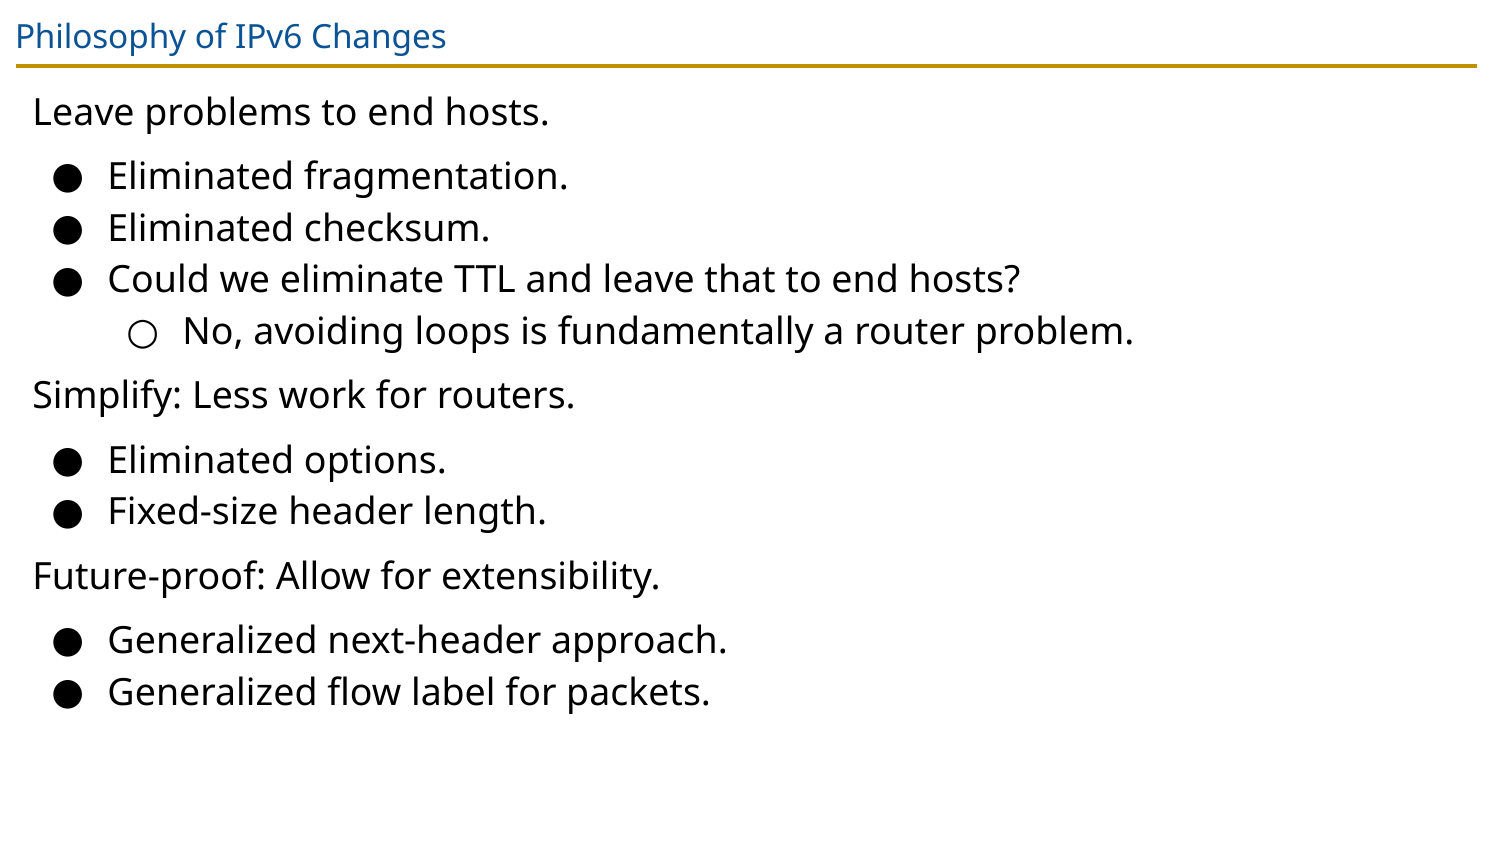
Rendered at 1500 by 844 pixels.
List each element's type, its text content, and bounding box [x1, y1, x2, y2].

title Philosophy of IPv6 Changes [0, 0, 1398, 65]
list Leave problems to end hosts. Eliminated fragmentation. Eliminated checksum. Could we eliminate TTL and leave that to end hosts? No, avoiding loops is fundamentally a router problem. Simplify: Less work for routers. Eliminated options. Fixed-size header length. Future-proof: Allow for extensibility. Generalized next-header approach. Generalized flow label for packets. [17, 65, 1480, 810]
